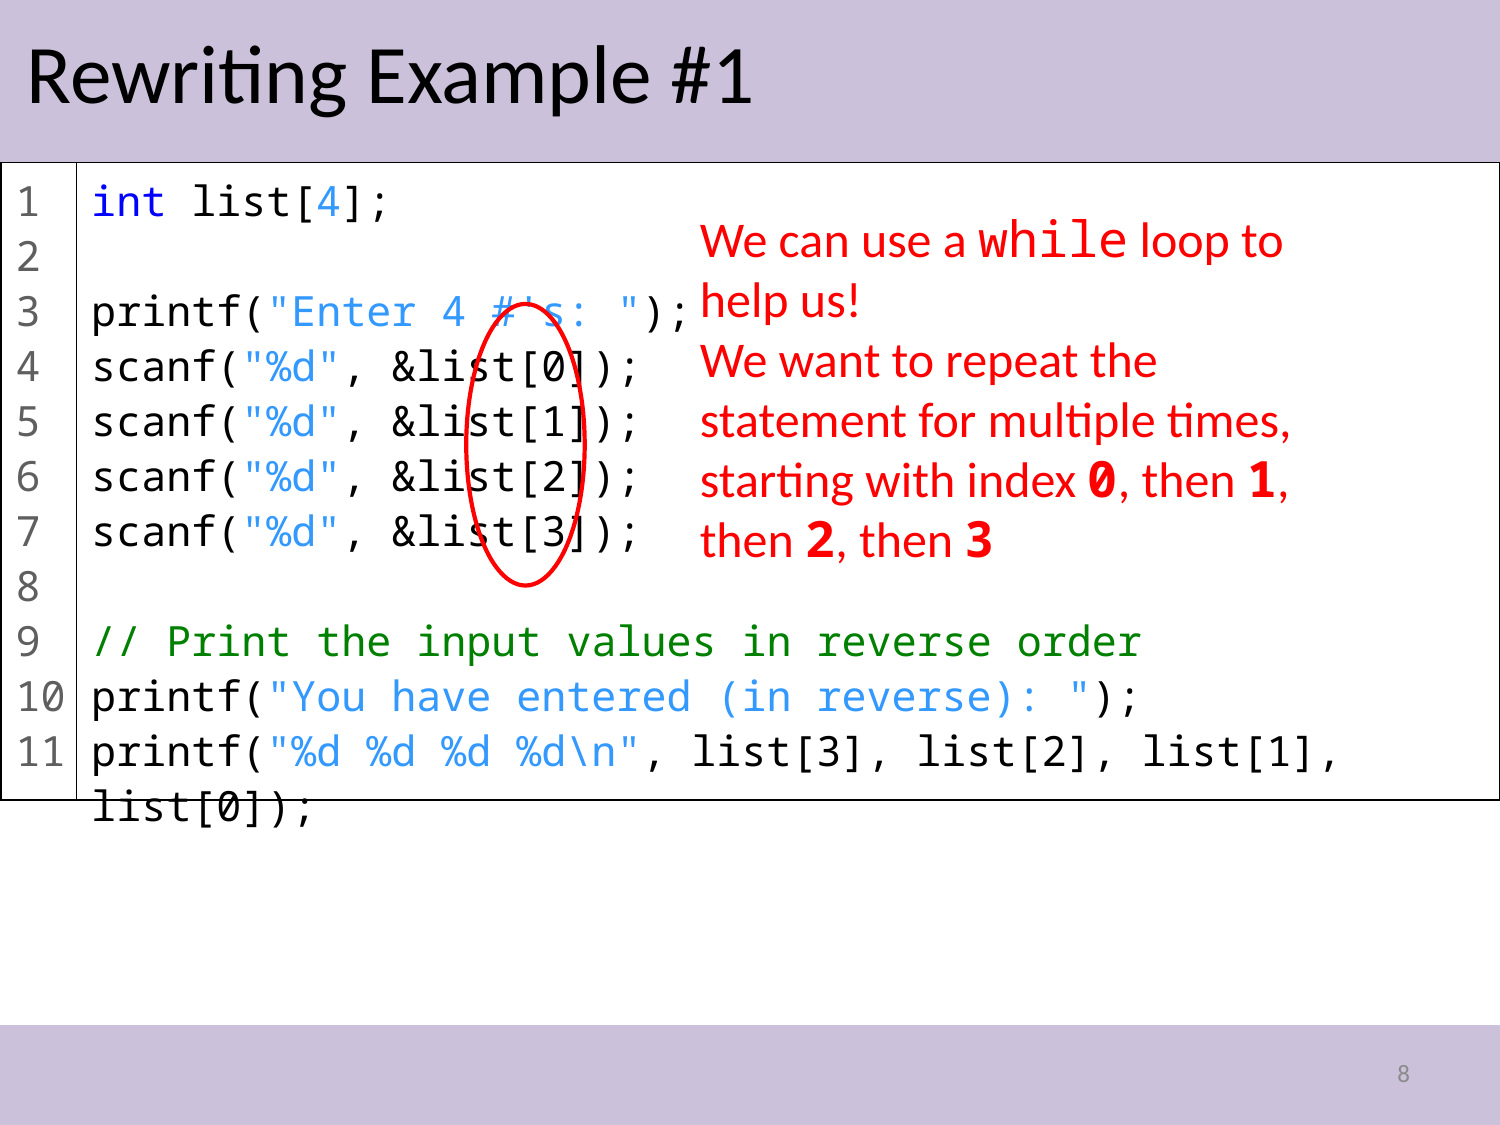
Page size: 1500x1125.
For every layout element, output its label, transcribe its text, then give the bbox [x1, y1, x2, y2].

text_box [464, 301, 587, 588]
text_box 1 2 3 4 5 6 7 8 9 10 11 [0, 162, 77, 800]
text_box We can use a while loop to help us! We want to repeat the statement for multiple times, starting with index 0, then 1, then 2, then 3 [684, 200, 1325, 576]
slide_number 8 [1074, 1042, 1425, 1103]
text_box int list[4]; printf("Enter 4 #'s: "); scanf("%d", &list[0]); scanf("%d", &list[1]); scanf("%d", &list[2]); scanf("%d", &list[3]); // Print the input values in reverse order printf("You have entered (in reverse): "); printf("%d %d %d %d\n", list[3], list[2], list[1], list[0]); [77, 162, 1500, 800]
text_box Rewriting Example #1 [11, 12, 1488, 150]
